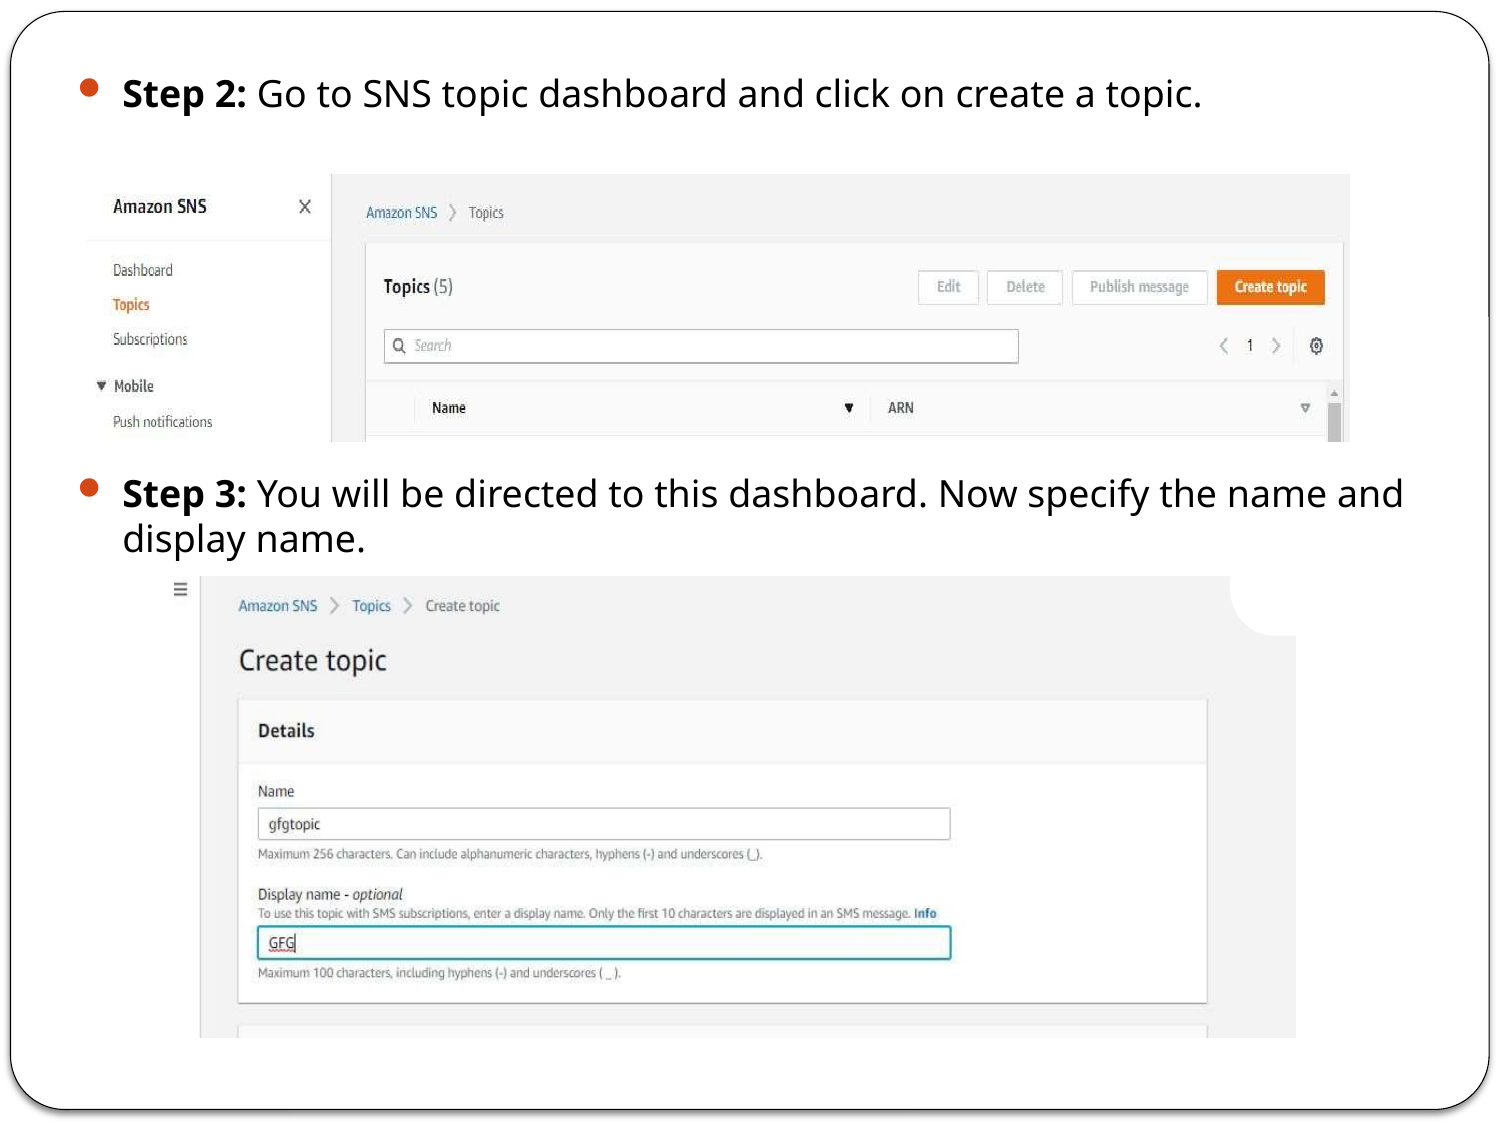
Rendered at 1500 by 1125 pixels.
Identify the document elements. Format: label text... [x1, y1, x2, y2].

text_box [174, 537, 1313, 1038]
picture [87, 174, 1351, 442]
list Step 2: Go to SNS topic dashboard and click on create a topic. Step 3: You will be directed to this dashboard. Now specify the name and display name. [62, 62, 1438, 813]
